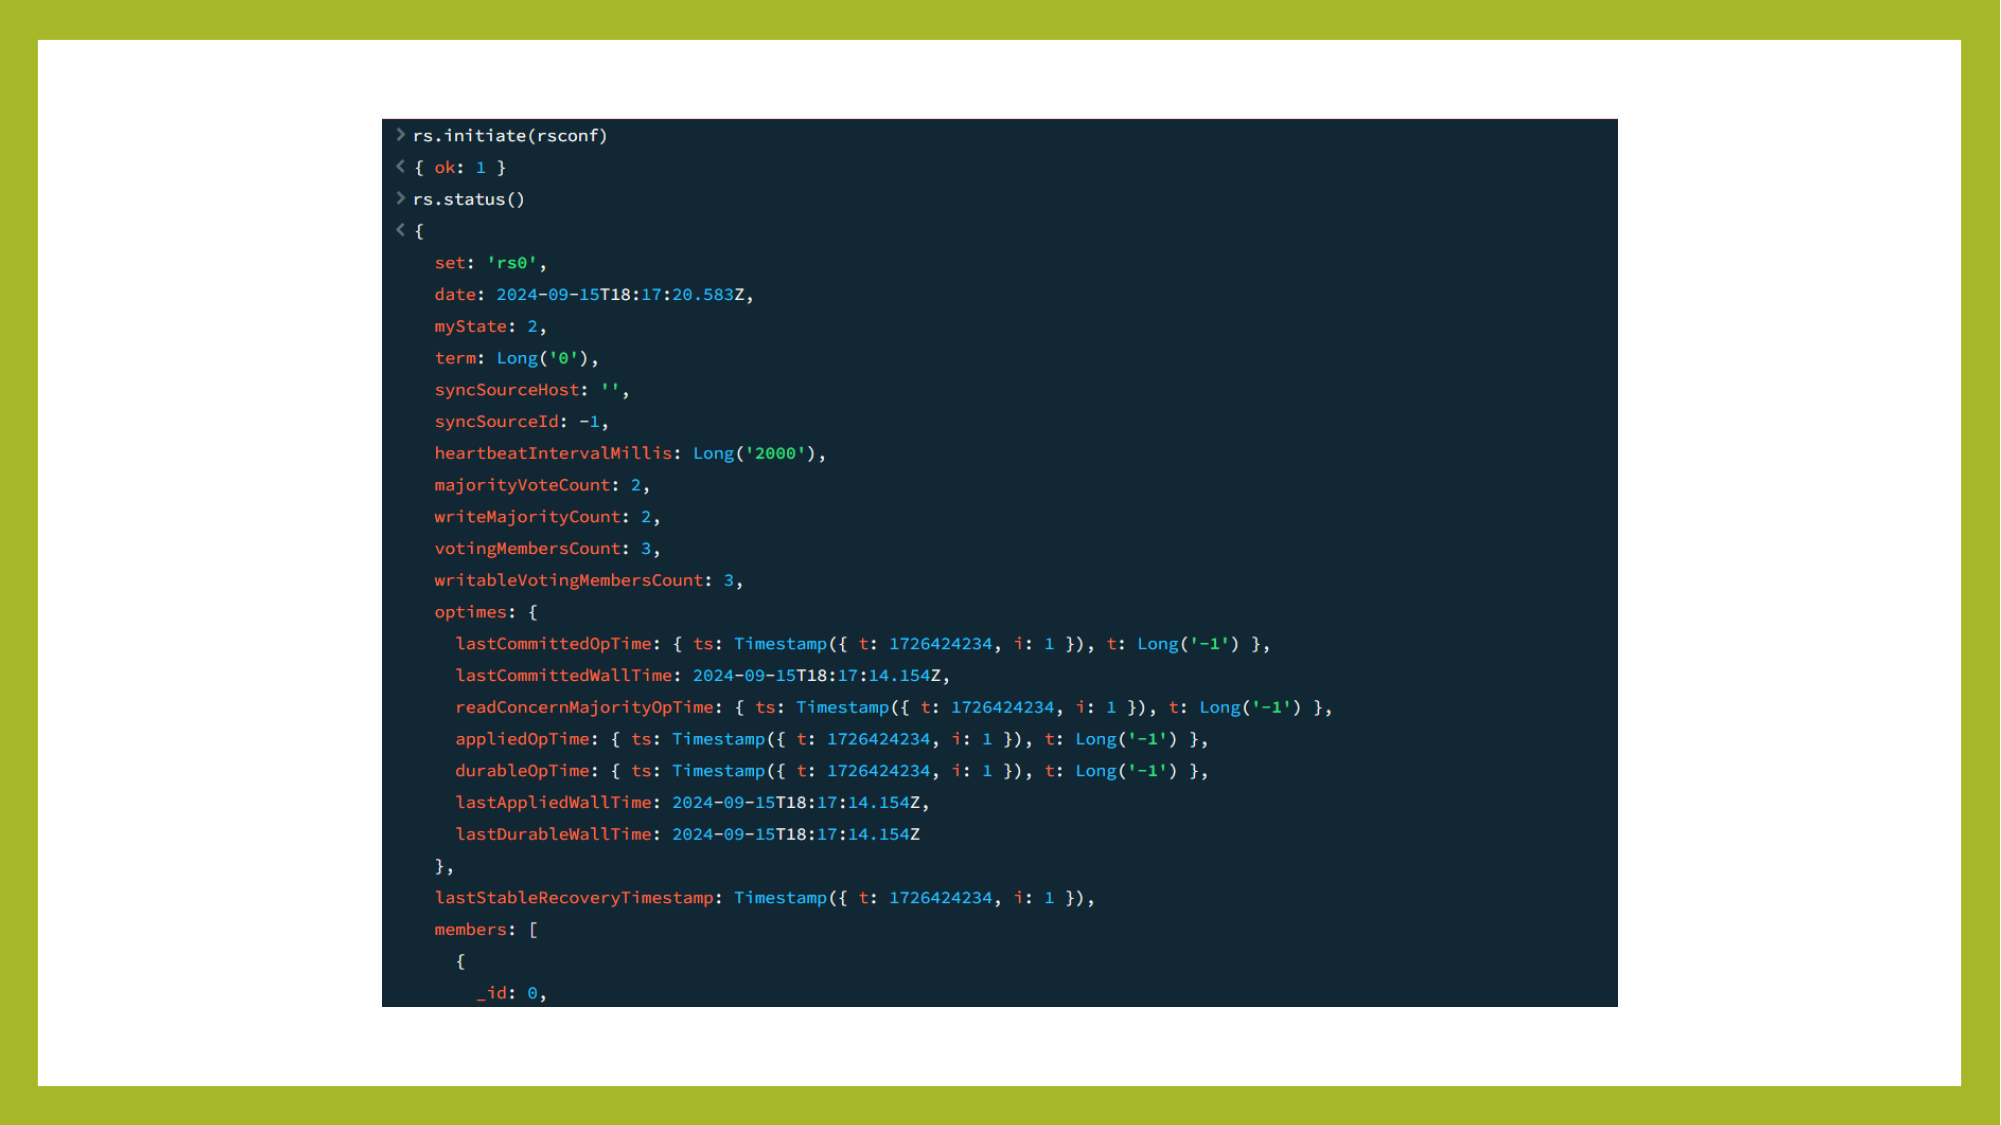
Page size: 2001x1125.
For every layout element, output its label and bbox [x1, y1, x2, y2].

picture [381, 118, 1619, 1007]
